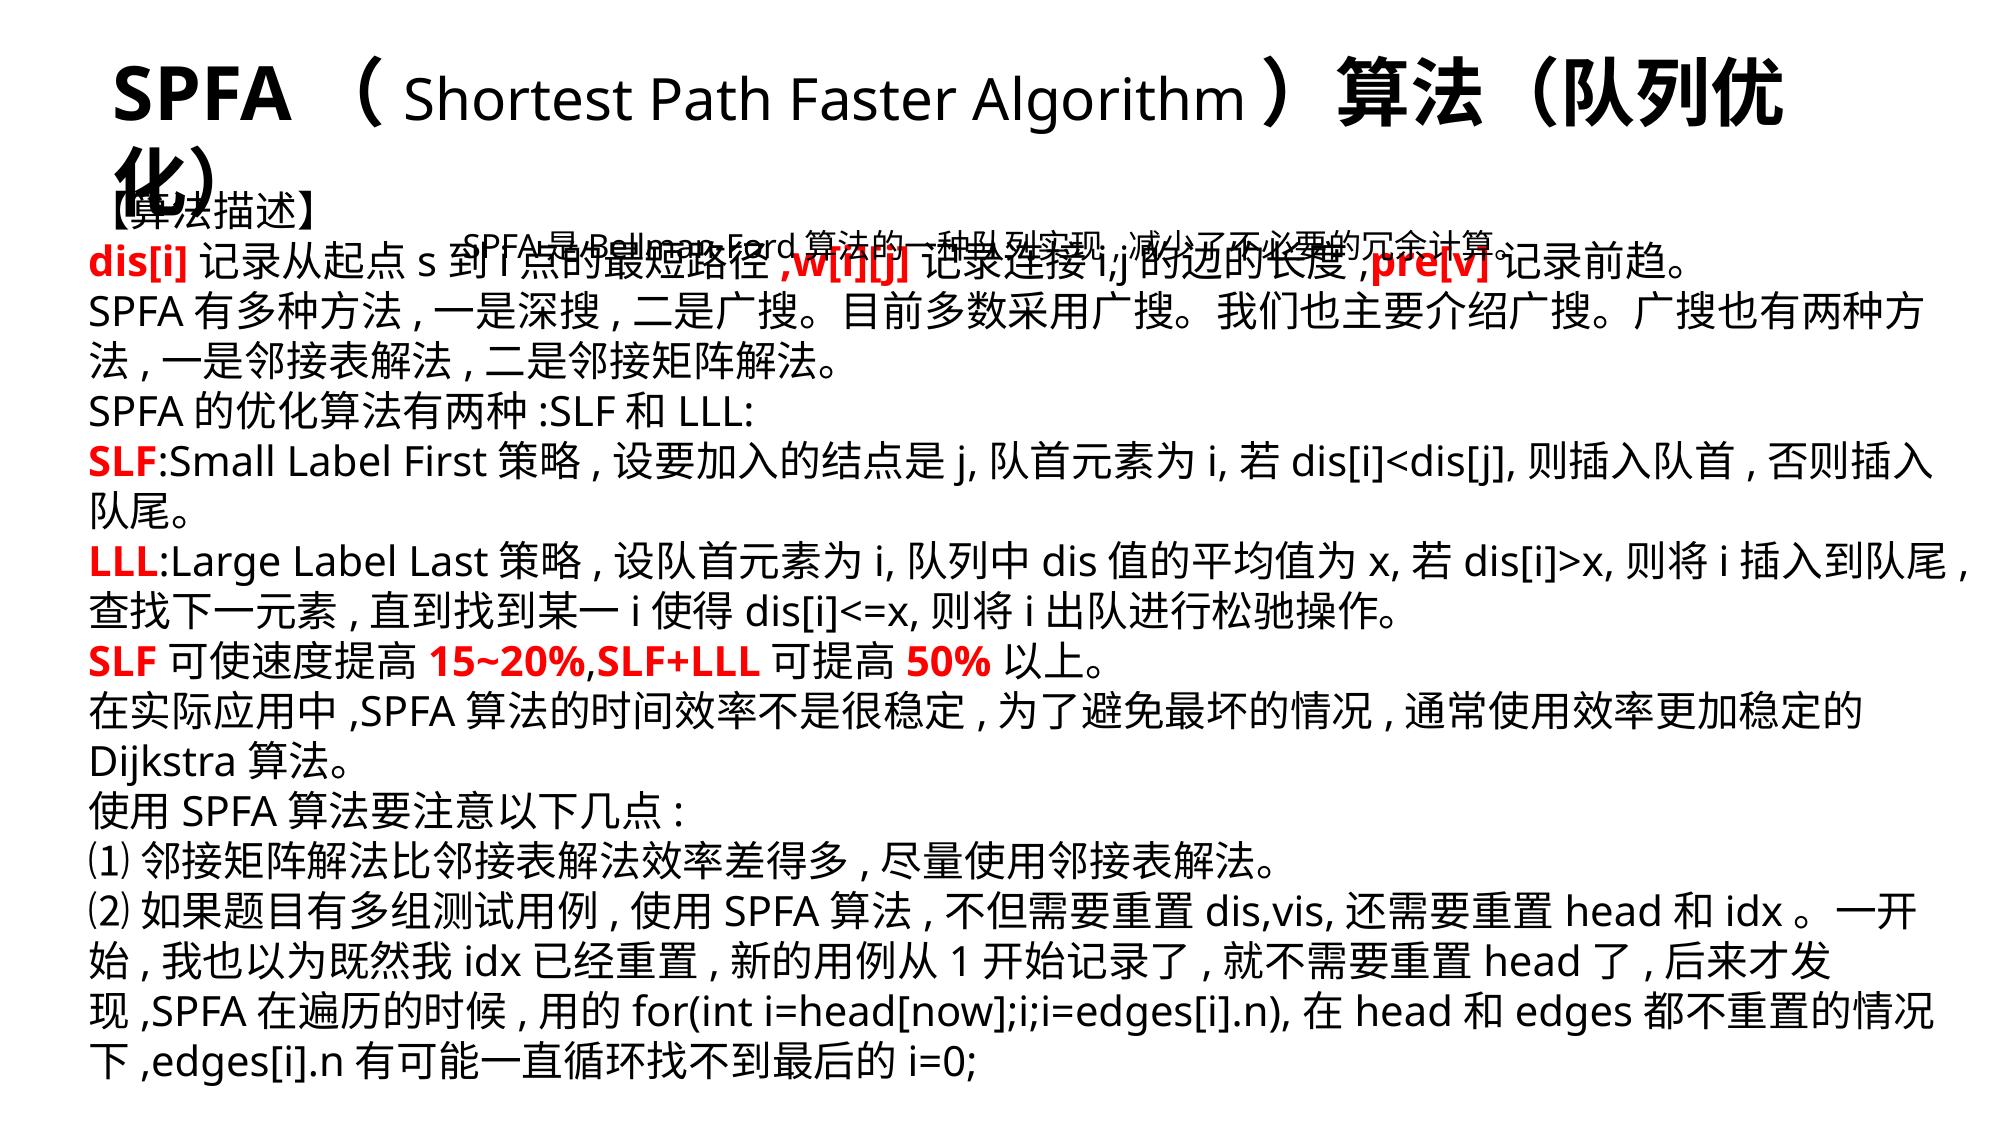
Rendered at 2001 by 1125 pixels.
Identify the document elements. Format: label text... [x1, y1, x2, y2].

text_box SPFA（Shortest Path Faster Algorithm）算法（队列优化） SPFA是Bellman-Ford算法的一种队列实现,减少了不必要的冗余计算。 [98, 37, 1893, 273]
text_box 【算法描述】 dis[i]记录从起点s到i点的最短路径,w[i][j]记录连接i,j的边的长度,pre[v]记录前趋。 SPFA有多种方法,一是深搜,二是广搜。目前多数采用广搜。我们也主要介绍广搜。广搜也有两种方法,一是邻接表解法,二是邻接矩阵解法。 SPFA的优化算法有两种:SLF和LLL: SLF:Small Label First策略,设要加入的结点是j,队首元素为i,若dis[i]<dis[j],则插入队首,否则插入队尾。 LLL:Large Label Last策略,设队首元素为i,队列中dis值的平均值为x,若dis[i]>x,则将i插入到队尾,查找下一元素,直到找到某一i使得dis[i]<=x,则将i出队进行松驰操作。 SLF可使速度提高15~20%,SLF+LLL可提高50%以上。 在实际应用中,SPFA算法的时间效率不是很稳定,为了避免最坏的情况,通常使用效率更加稳定的Dijkstra算法。 使用SPFA算法要注意以下几点: ⑴邻接矩阵解法比邻接表解法效率差得多,尽量使用邻接表解法。 ⑵如果题目有多组测试用例,使用SPFA算法,不但需要重置dis,vis,还需要重置head和idx。一开始,我也以为既然我idx已经重置,新的用例从1开始记录了,就不需要重置head了,后来才发现,SPFA在遍历的时候,用的for(int i=head[now];i;i=edges[i].n),在head和edges都不重置的情况下,edges[i].n有可能一直循环找不到最后的i=0; [73, 177, 1970, 1093]
